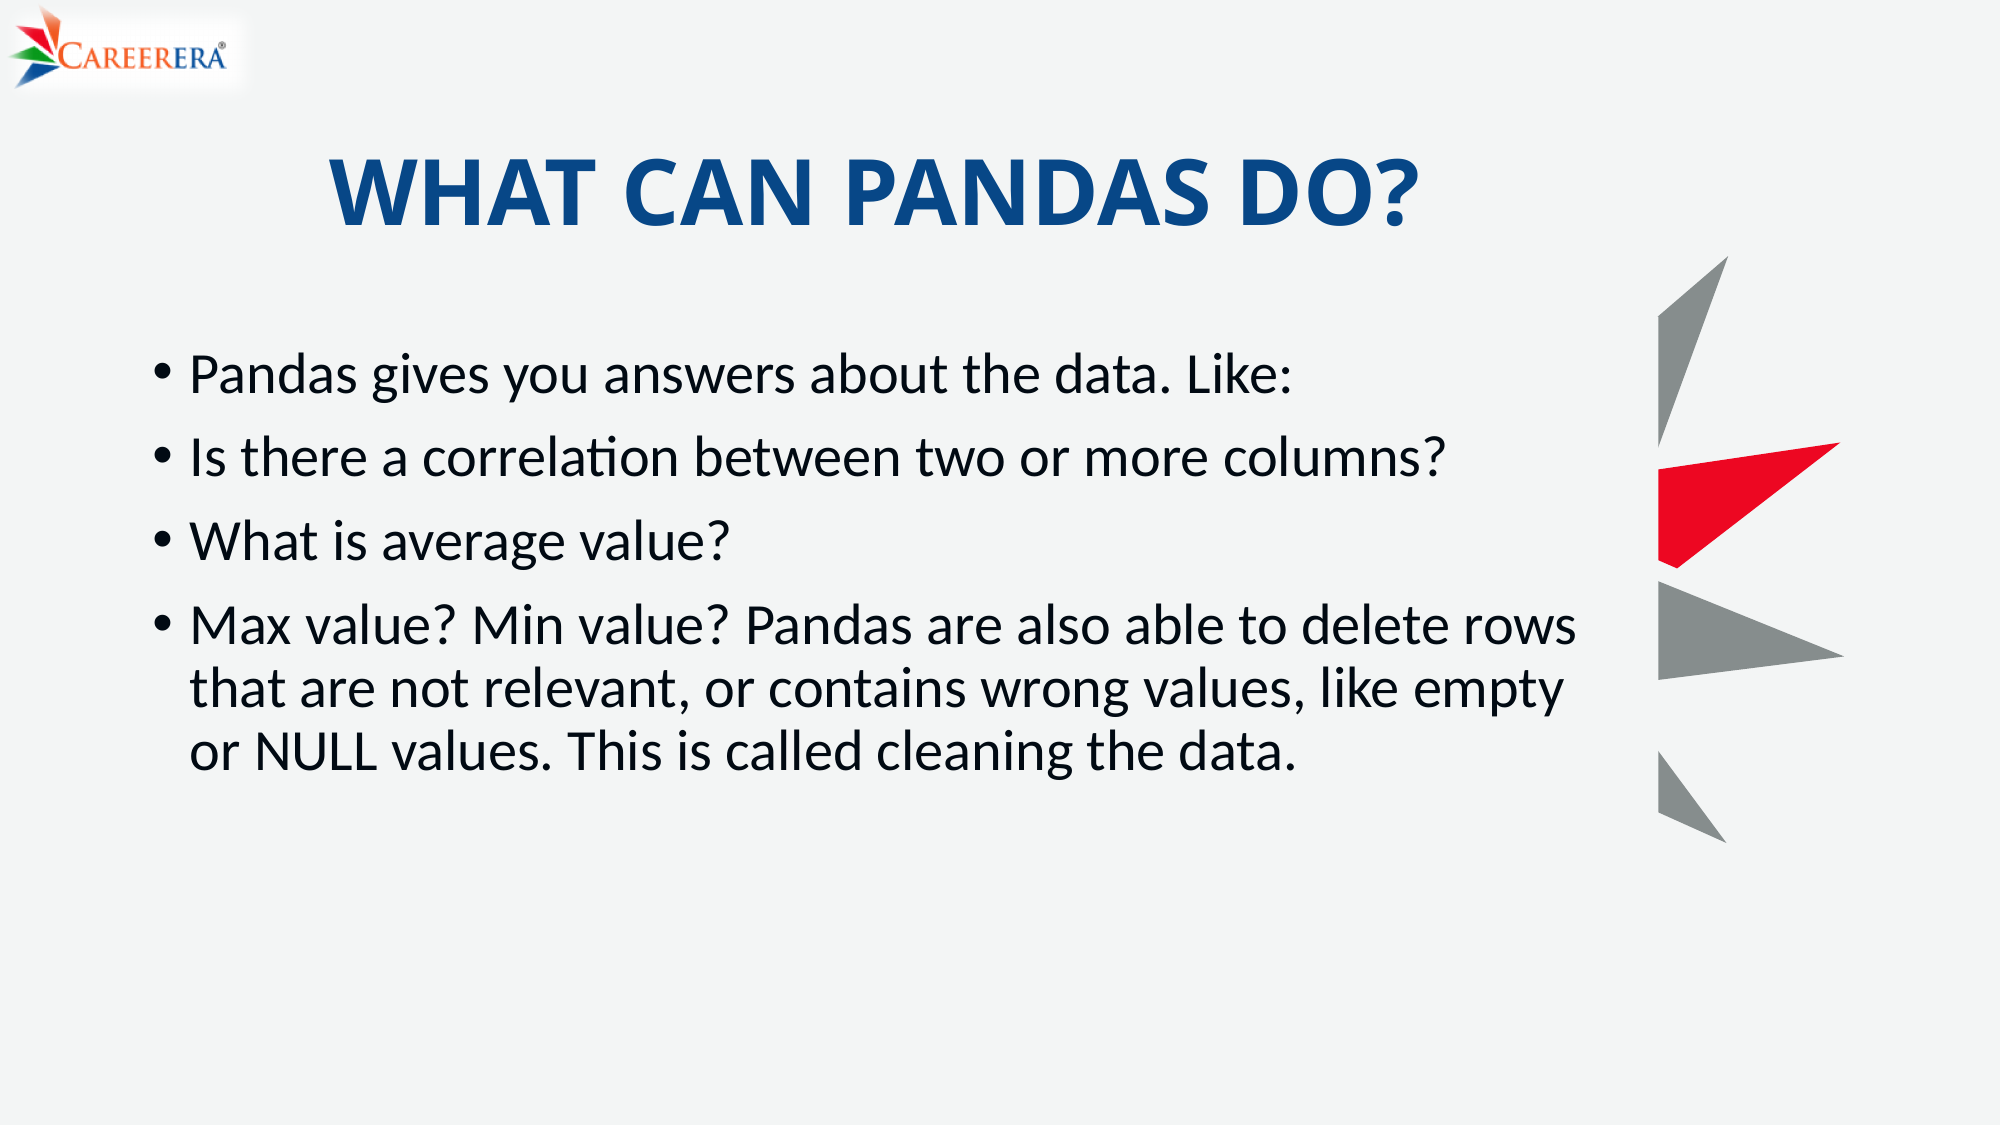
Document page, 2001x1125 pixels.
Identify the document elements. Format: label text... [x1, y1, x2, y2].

list Pandas gives you answers about the data. Like: Is there a correlation between two or more columns? What is average value? Max value? Min value? Pandas are also able to delete rows that are not relevant, or contains wrong values, like empty or NULL values. This is called cleaning the data. [137, 316, 1622, 810]
picture [0, 0, 262, 108]
title WHAT CAN PANDAS DO? [133, 114, 1617, 278]
